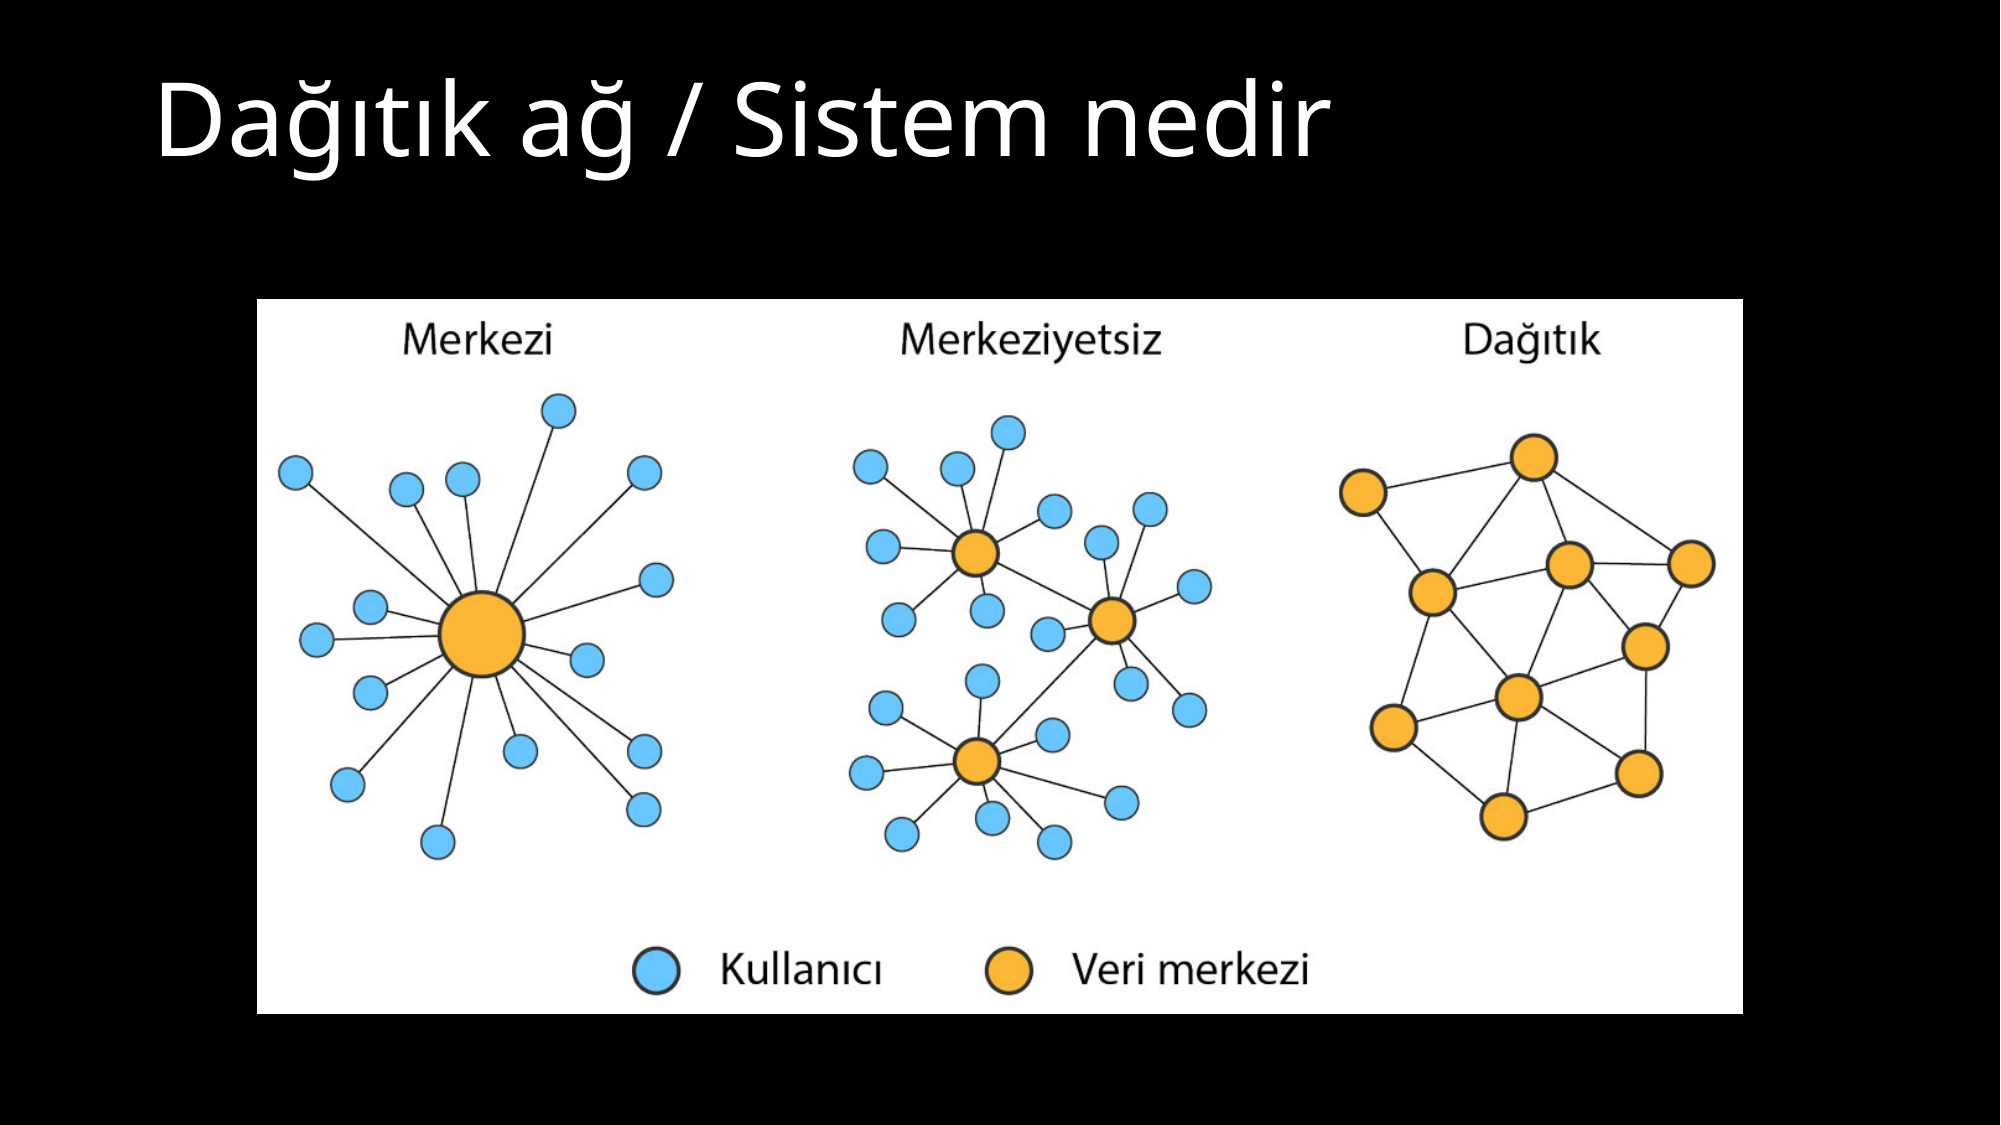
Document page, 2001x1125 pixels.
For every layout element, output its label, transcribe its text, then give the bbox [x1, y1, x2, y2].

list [257, 299, 1743, 1014]
title Dağıtık ağ / Sistem nedir [137, 59, 1863, 278]
